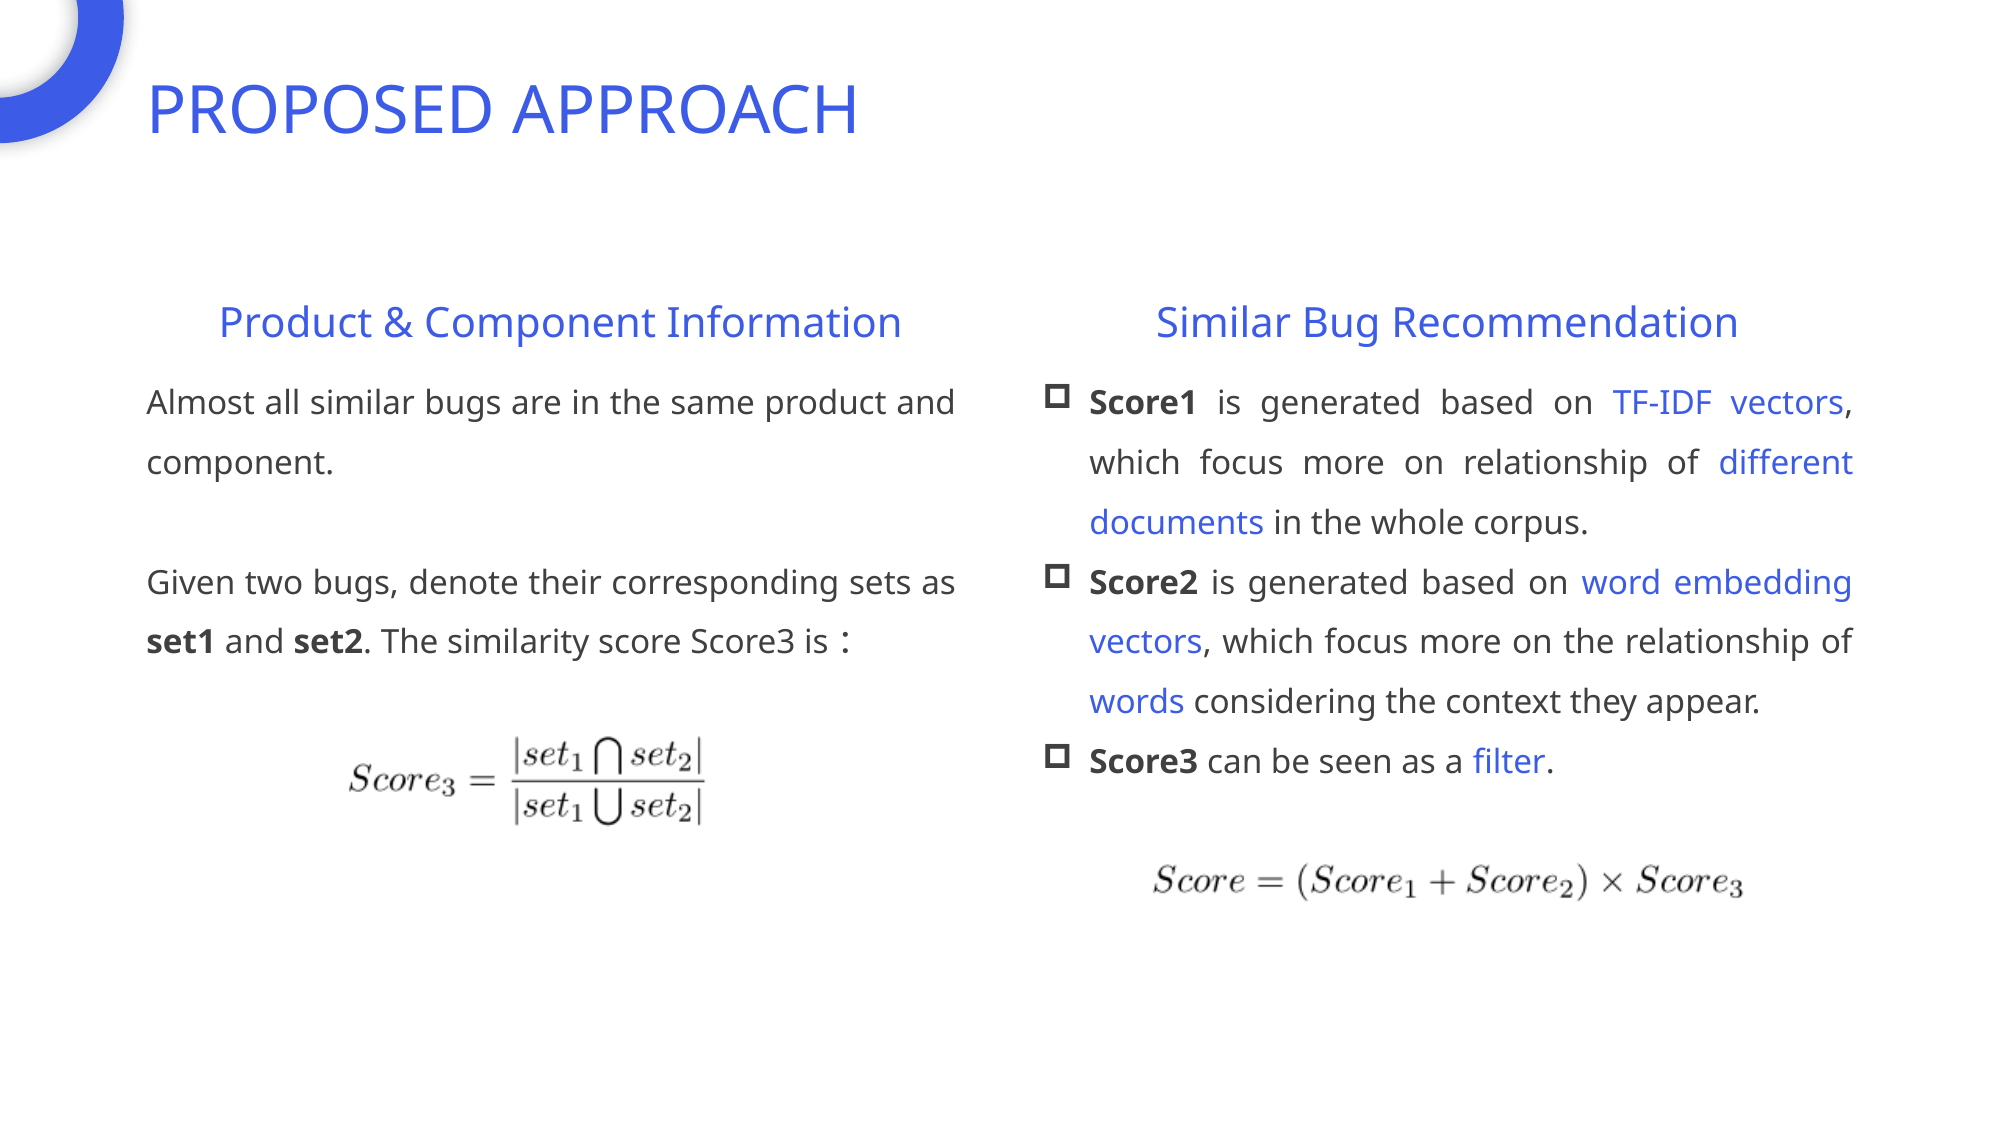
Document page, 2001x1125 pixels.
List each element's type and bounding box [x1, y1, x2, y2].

text_box [0, 0, 961, 156]
picture [326, 710, 761, 844]
text_box [131, 287, 973, 665]
picture [1133, 833, 1762, 925]
text_box [1027, 287, 1869, 786]
